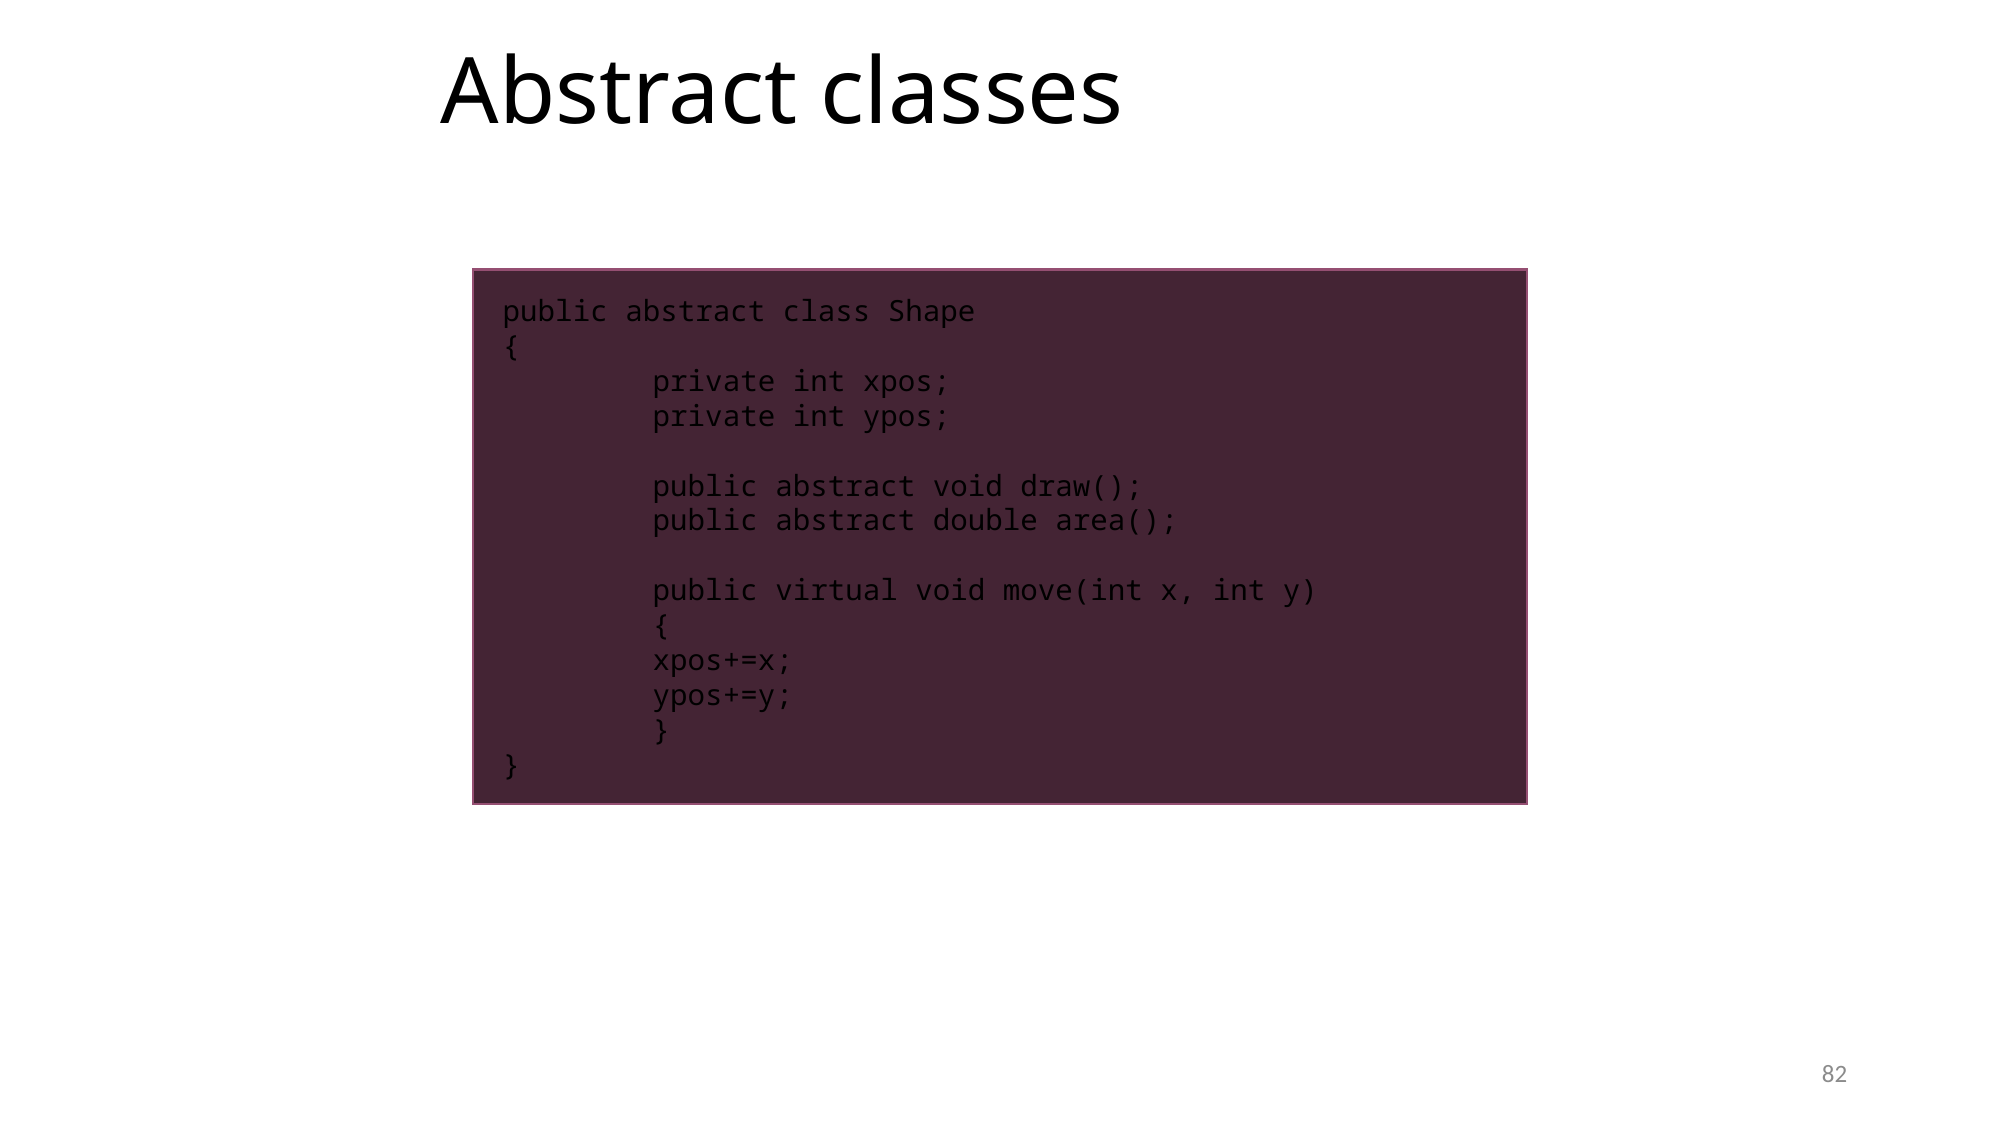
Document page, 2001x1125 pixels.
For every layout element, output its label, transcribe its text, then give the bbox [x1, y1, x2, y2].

text_box public abstract class Shape { private int xpos; private int ypos; public abstract void draw(); public abstract double area(); public virtual void move(int x, int y) { xpos+=x; ypos+=y; } } [472, 269, 1528, 804]
slide_number 82 [1412, 1042, 1863, 1103]
title Abstract classes [425, 0, 1701, 188]
